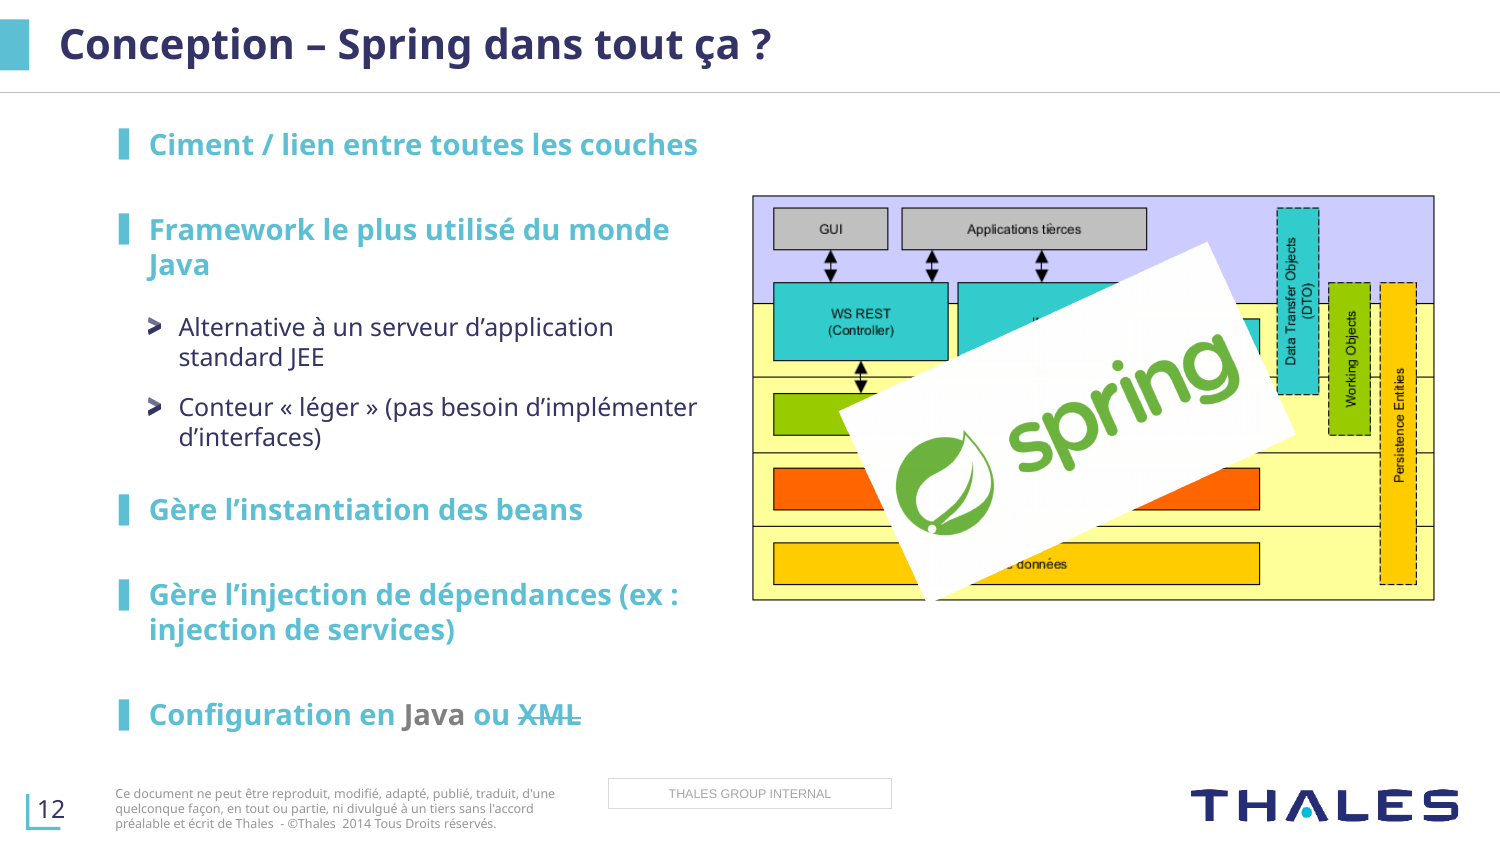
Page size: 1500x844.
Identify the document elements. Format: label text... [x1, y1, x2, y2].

picture [736, 179, 1452, 618]
picture [148, 397, 161, 416]
picture [148, 317, 161, 335]
picture [1183, 778, 1467, 833]
title Conception – Spring dans tout ça ? [43, 0, 1467, 93]
list Ciment / lien entre toutes les couches Framework le plus utilisé du monde Java Alternative à un serveur d’application standard JEE Conteur « léger » (pas besoin d’implémenter d’interfaces) Gère l’instantiation des beans Gère l’injection de dépendances (ex : injection de services) Configuration en Java ou XML [75, 118, 738, 761]
